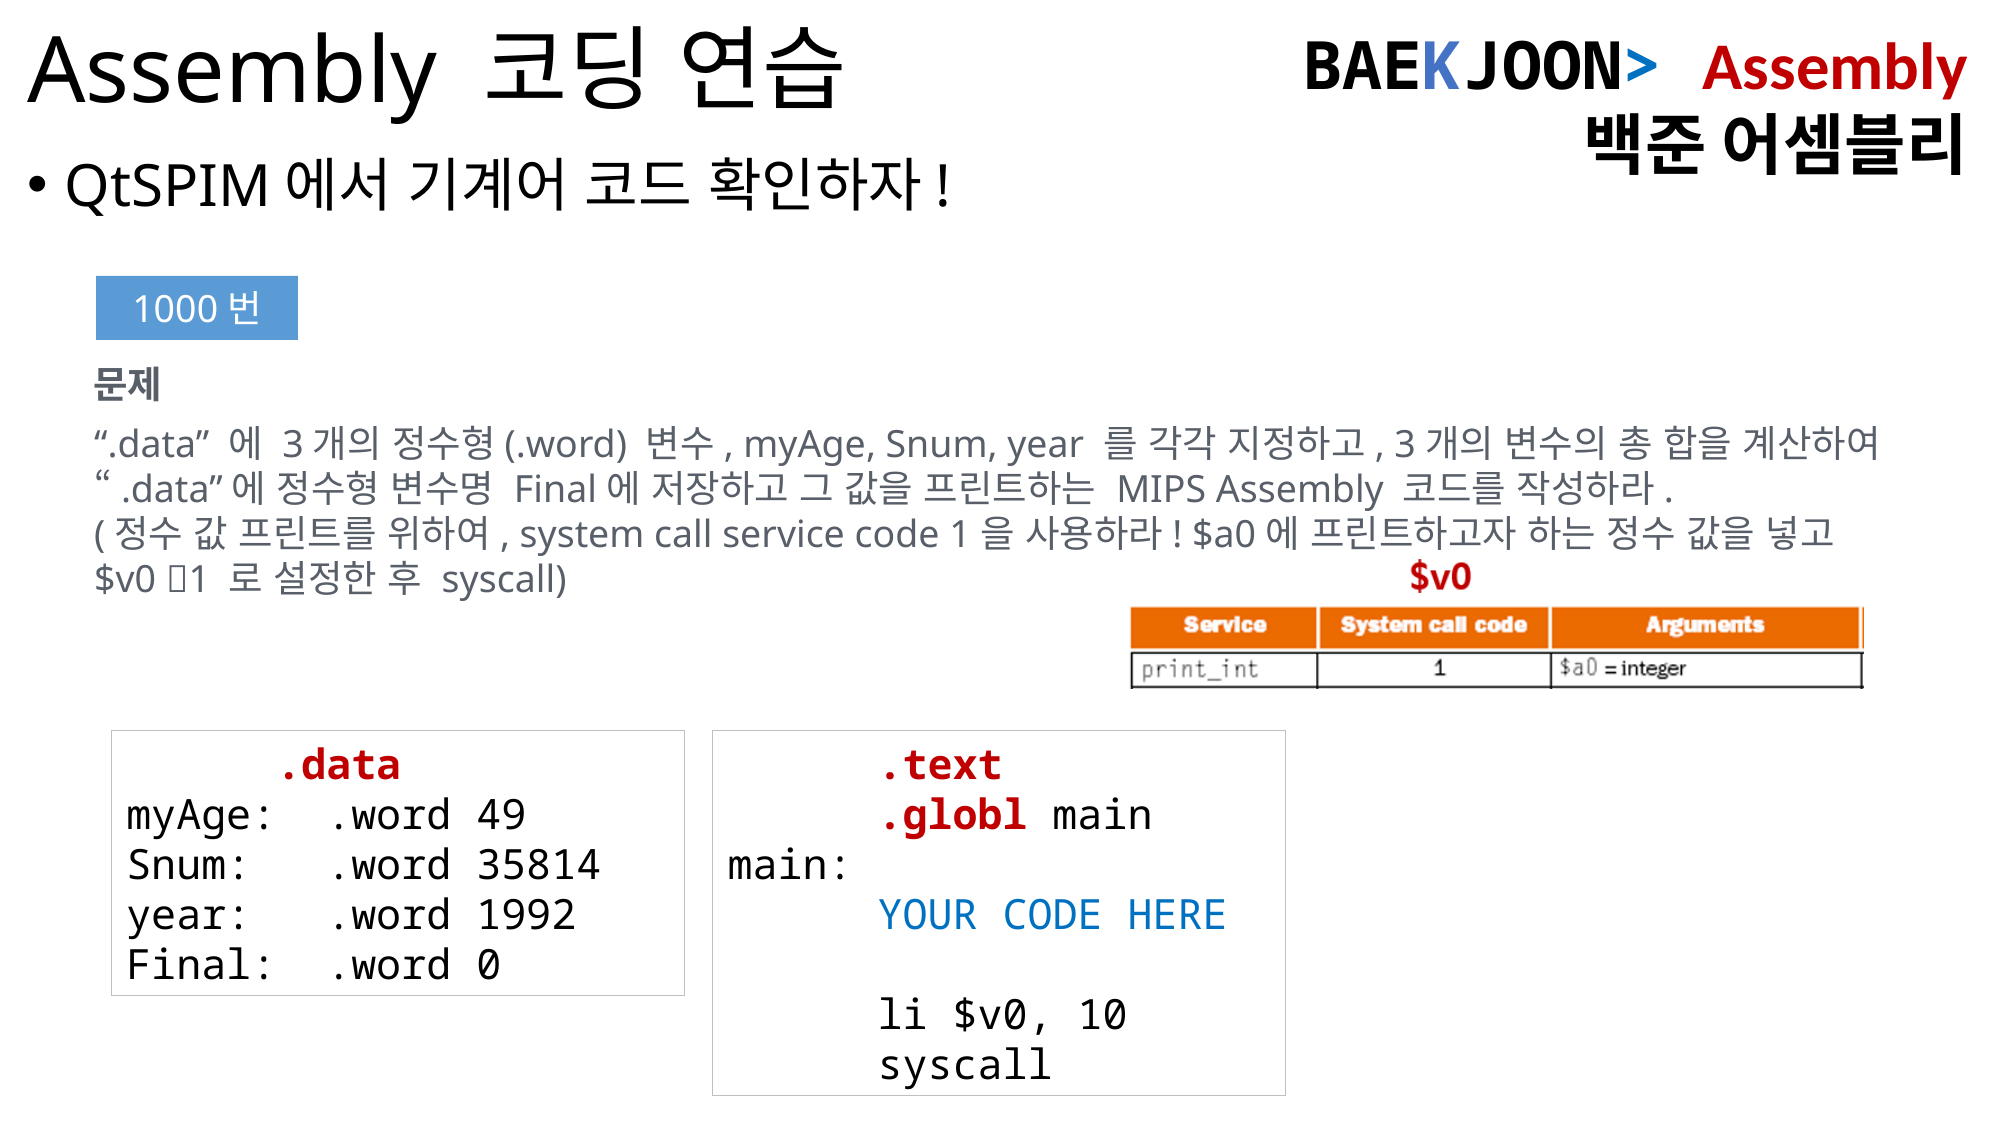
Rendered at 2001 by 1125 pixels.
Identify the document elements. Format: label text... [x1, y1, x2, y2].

text_box “.data” 에 3개의 정수형(.word) 변수, myAge, Snum, year 를 각각 지정하고, 3개의 변수의 총 합을 계산하여 “.data”에 정수형 변수명 Final에 저장하고 그 값을 프린트하는 MIPS Assembly 코드를 작성하라. (정수 값 프린트를 위하여, system call service code 1을 사용하라! $a0에 프린트하고자 하는 정수 값을 넣고 $v0 1 로 설정한 후 syscall) [79, 412, 1922, 608]
text_box BAEKJOON> Assembly 백준 어셈블리 [1102, 15, 1983, 190]
picture [1122, 558, 1864, 689]
text_box 문제 [78, 353, 197, 414]
text_box .text .globl main main: YOUR CODE HERE li $v0, 10 syscall [712, 730, 1286, 1096]
text_box .data myAge: .word 49 Snum: .word 35814 year: .word 1992 Final: .word 0 [111, 730, 685, 996]
title Assembly 코딩 연습 [11, 10, 1989, 135]
text_box 1000번 [95, 275, 299, 341]
list QtSPIM에서 기계어 코드 확인하자! [11, 148, 1989, 1078]
